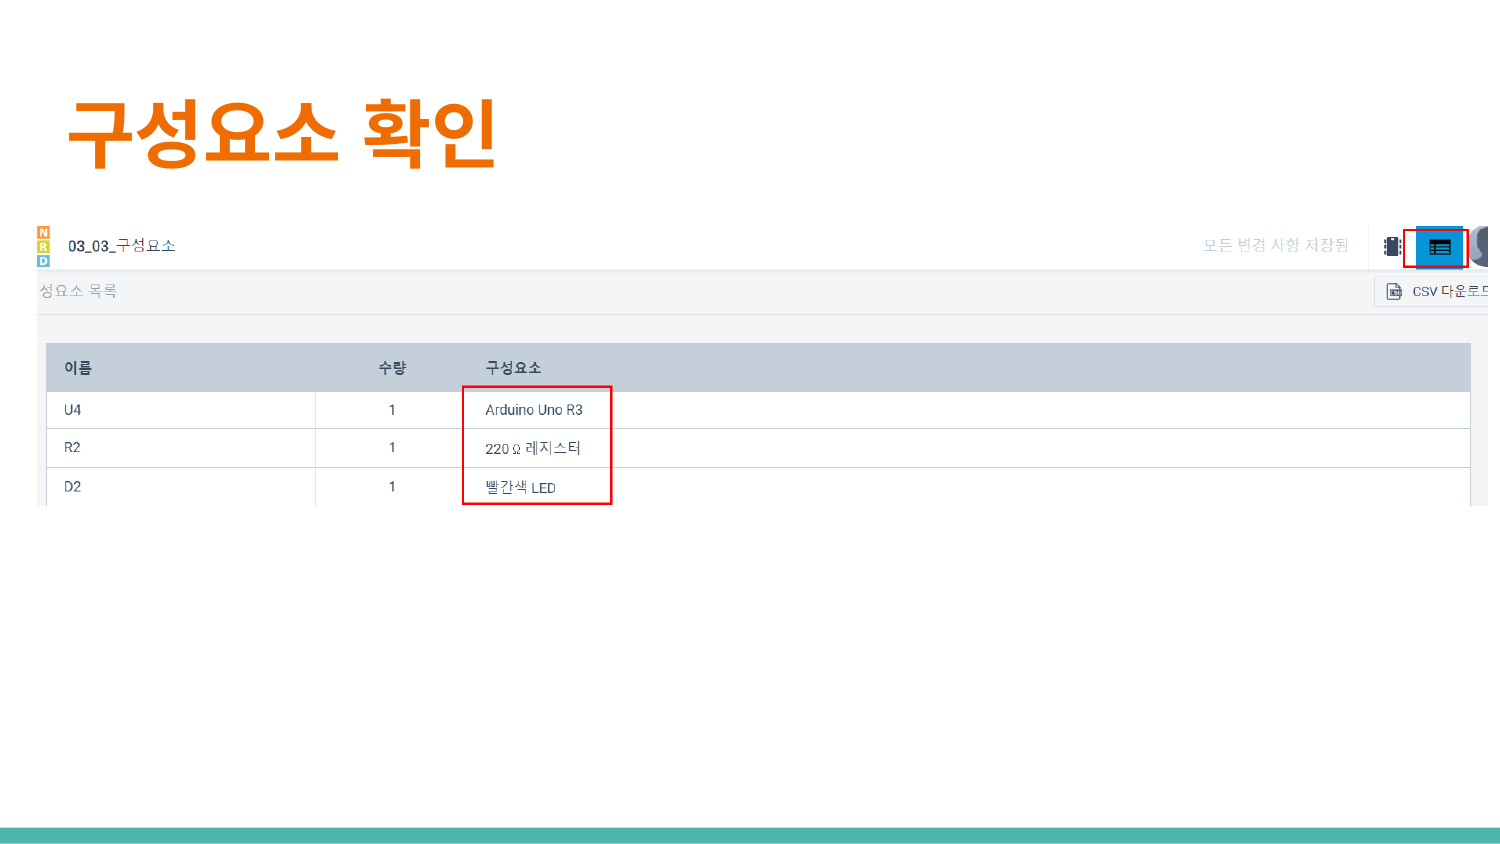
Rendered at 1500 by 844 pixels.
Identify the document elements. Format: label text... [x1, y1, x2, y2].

title 구성요소 확인 [51, 72, 1449, 189]
picture [37, 226, 1488, 507]
